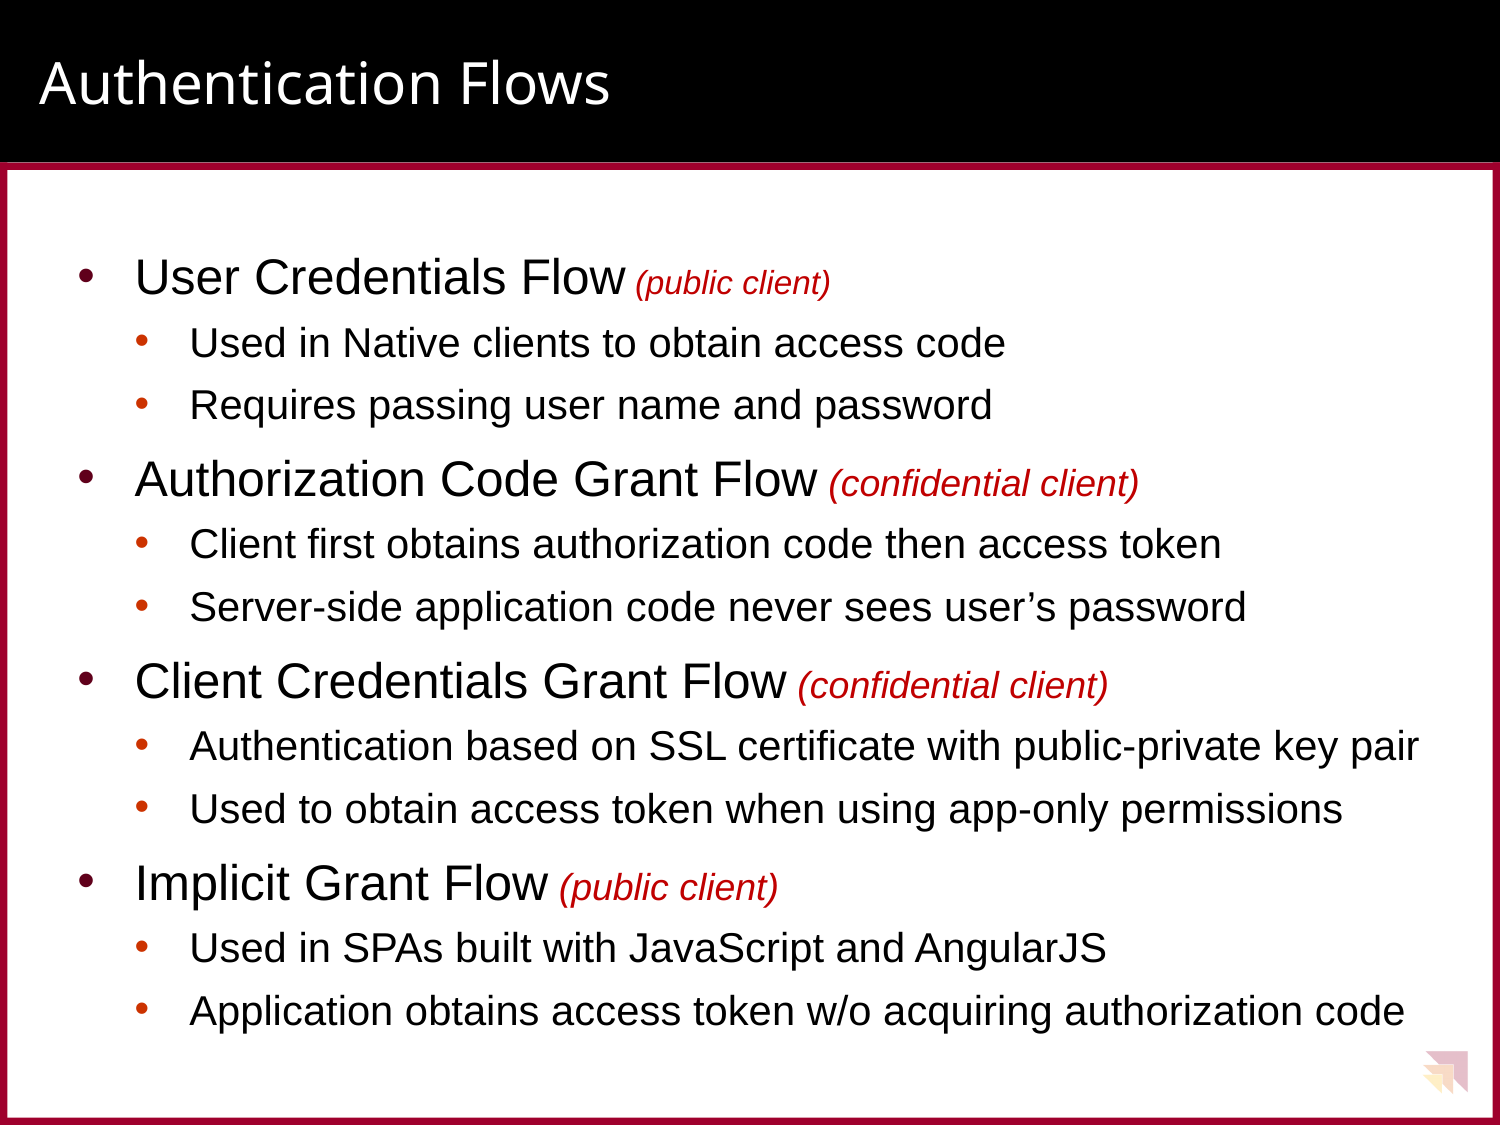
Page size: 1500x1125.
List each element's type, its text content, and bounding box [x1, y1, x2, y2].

list User Credentials Flow (public client) Used in Native clients to obtain access code Requires passing user name and password Authorization Code Grant Flow (confidential client) Client first obtains authorization code then access token Server-side application code never sees user’s password Client Credentials Grant Flow (confidential client) Authentication based on SSL certificate with public-private key pair Used to obtain access token when using app-only permissions Implicit Grant Flow (public client) Used in SPAs built with JavaScript and AngularJS Application obtains access token w/o acquiring authorization code [62, 237, 1438, 1088]
title Authentication Flows [24, 12, 1438, 150]
